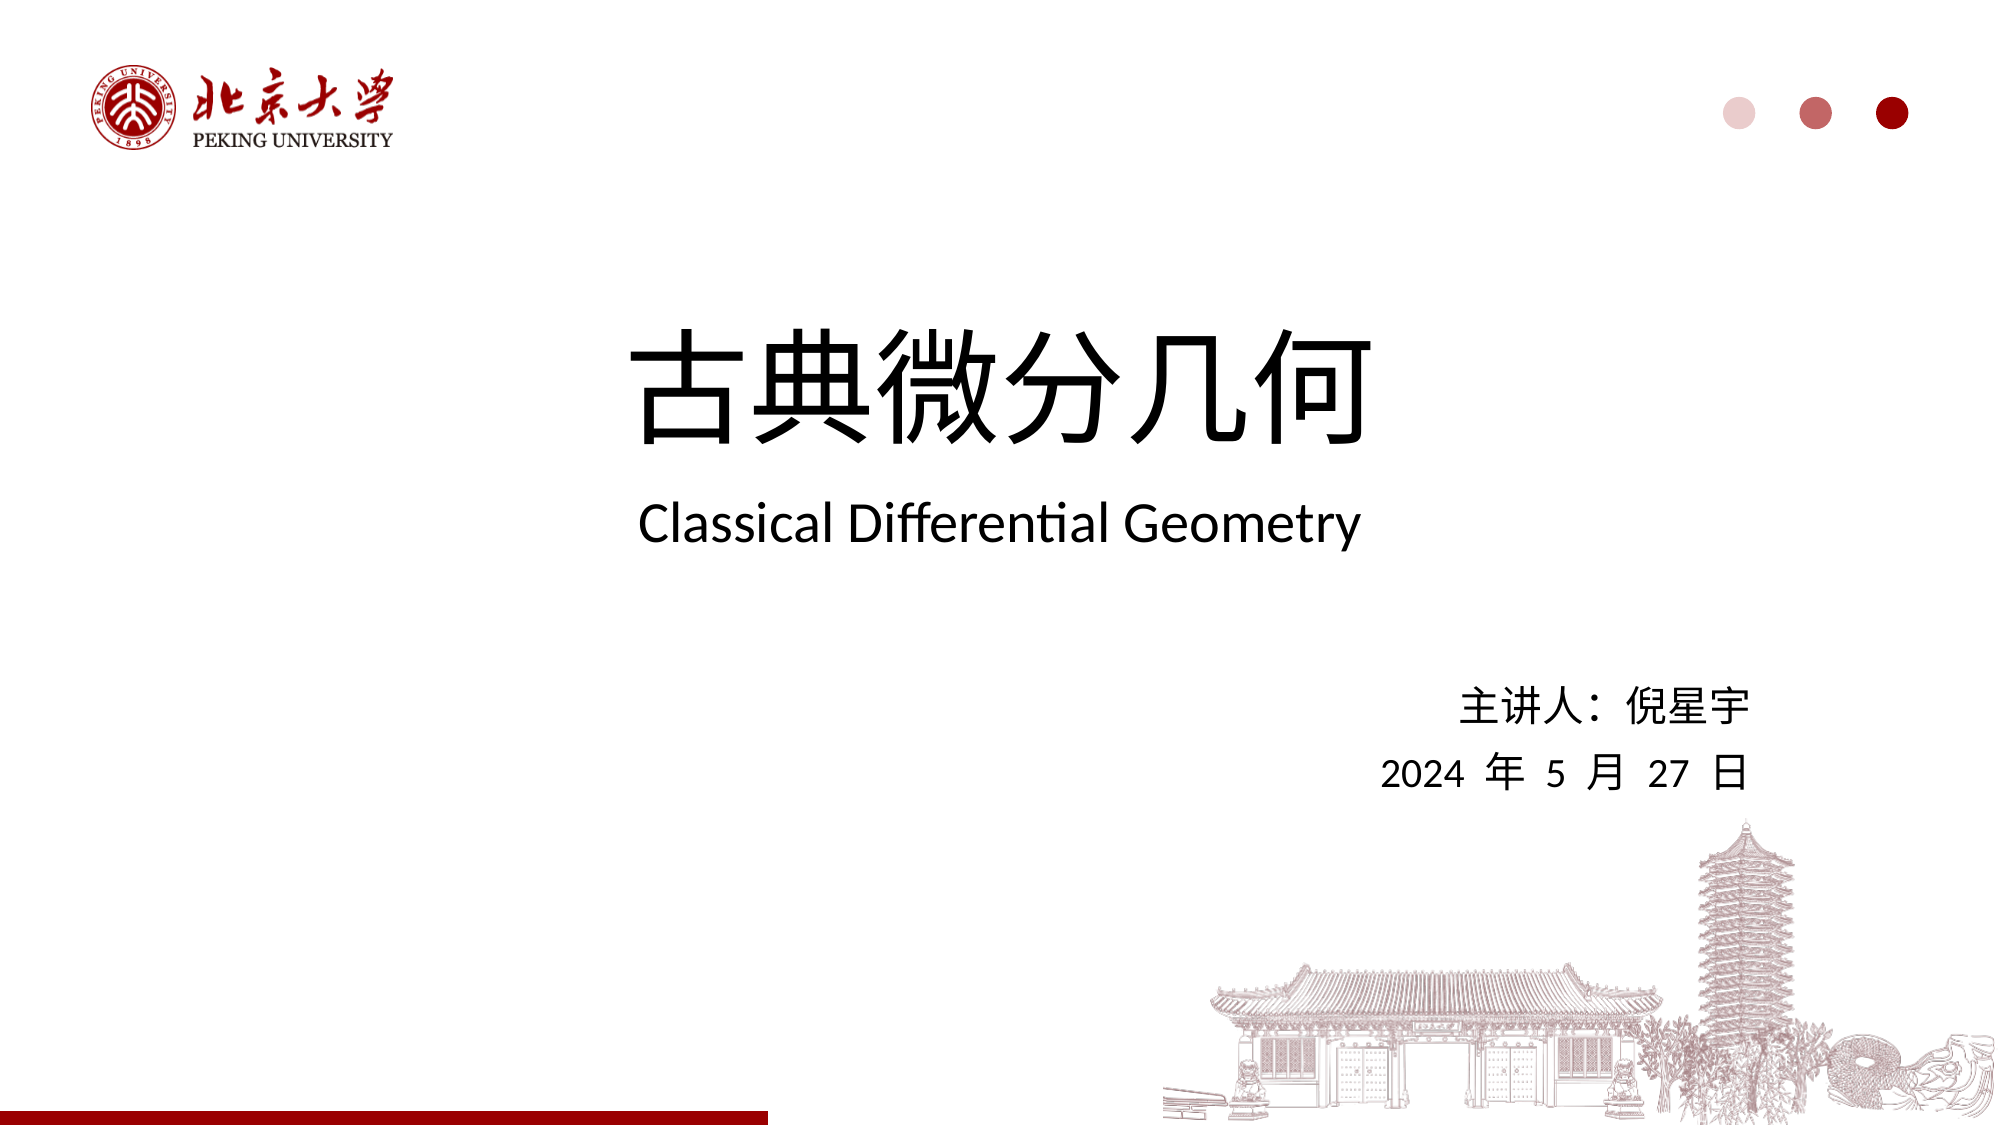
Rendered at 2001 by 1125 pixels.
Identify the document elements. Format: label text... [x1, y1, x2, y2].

picture [91, 65, 393, 150]
subtitle Classical Differential Geometry [249, 484, 1750, 756]
list 主讲人：倪星宇 2024 年 5 月 27 日 [1106, 532, 1766, 804]
title 古典微分几何 [249, 77, 1750, 470]
